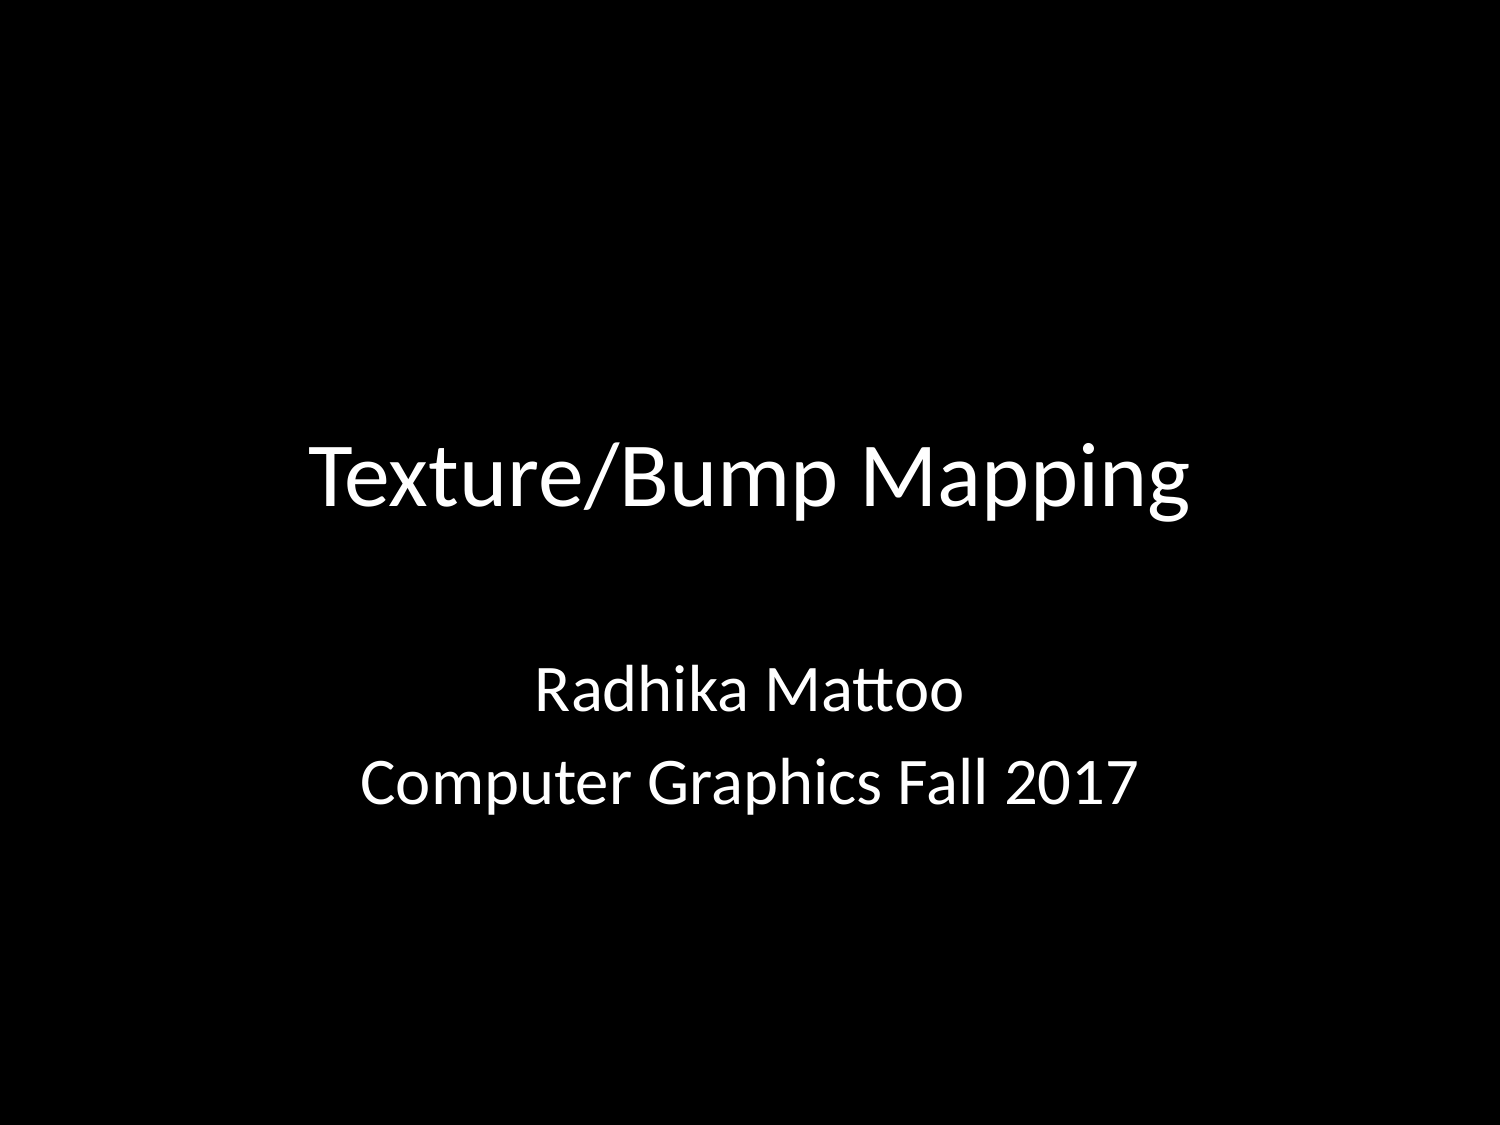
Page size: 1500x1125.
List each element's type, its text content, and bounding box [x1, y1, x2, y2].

subtitle Radhika Mattoo Computer Graphics Fall 2017 [225, 637, 1275, 925]
title Texture/Bump Mapping [112, 349, 1388, 591]
